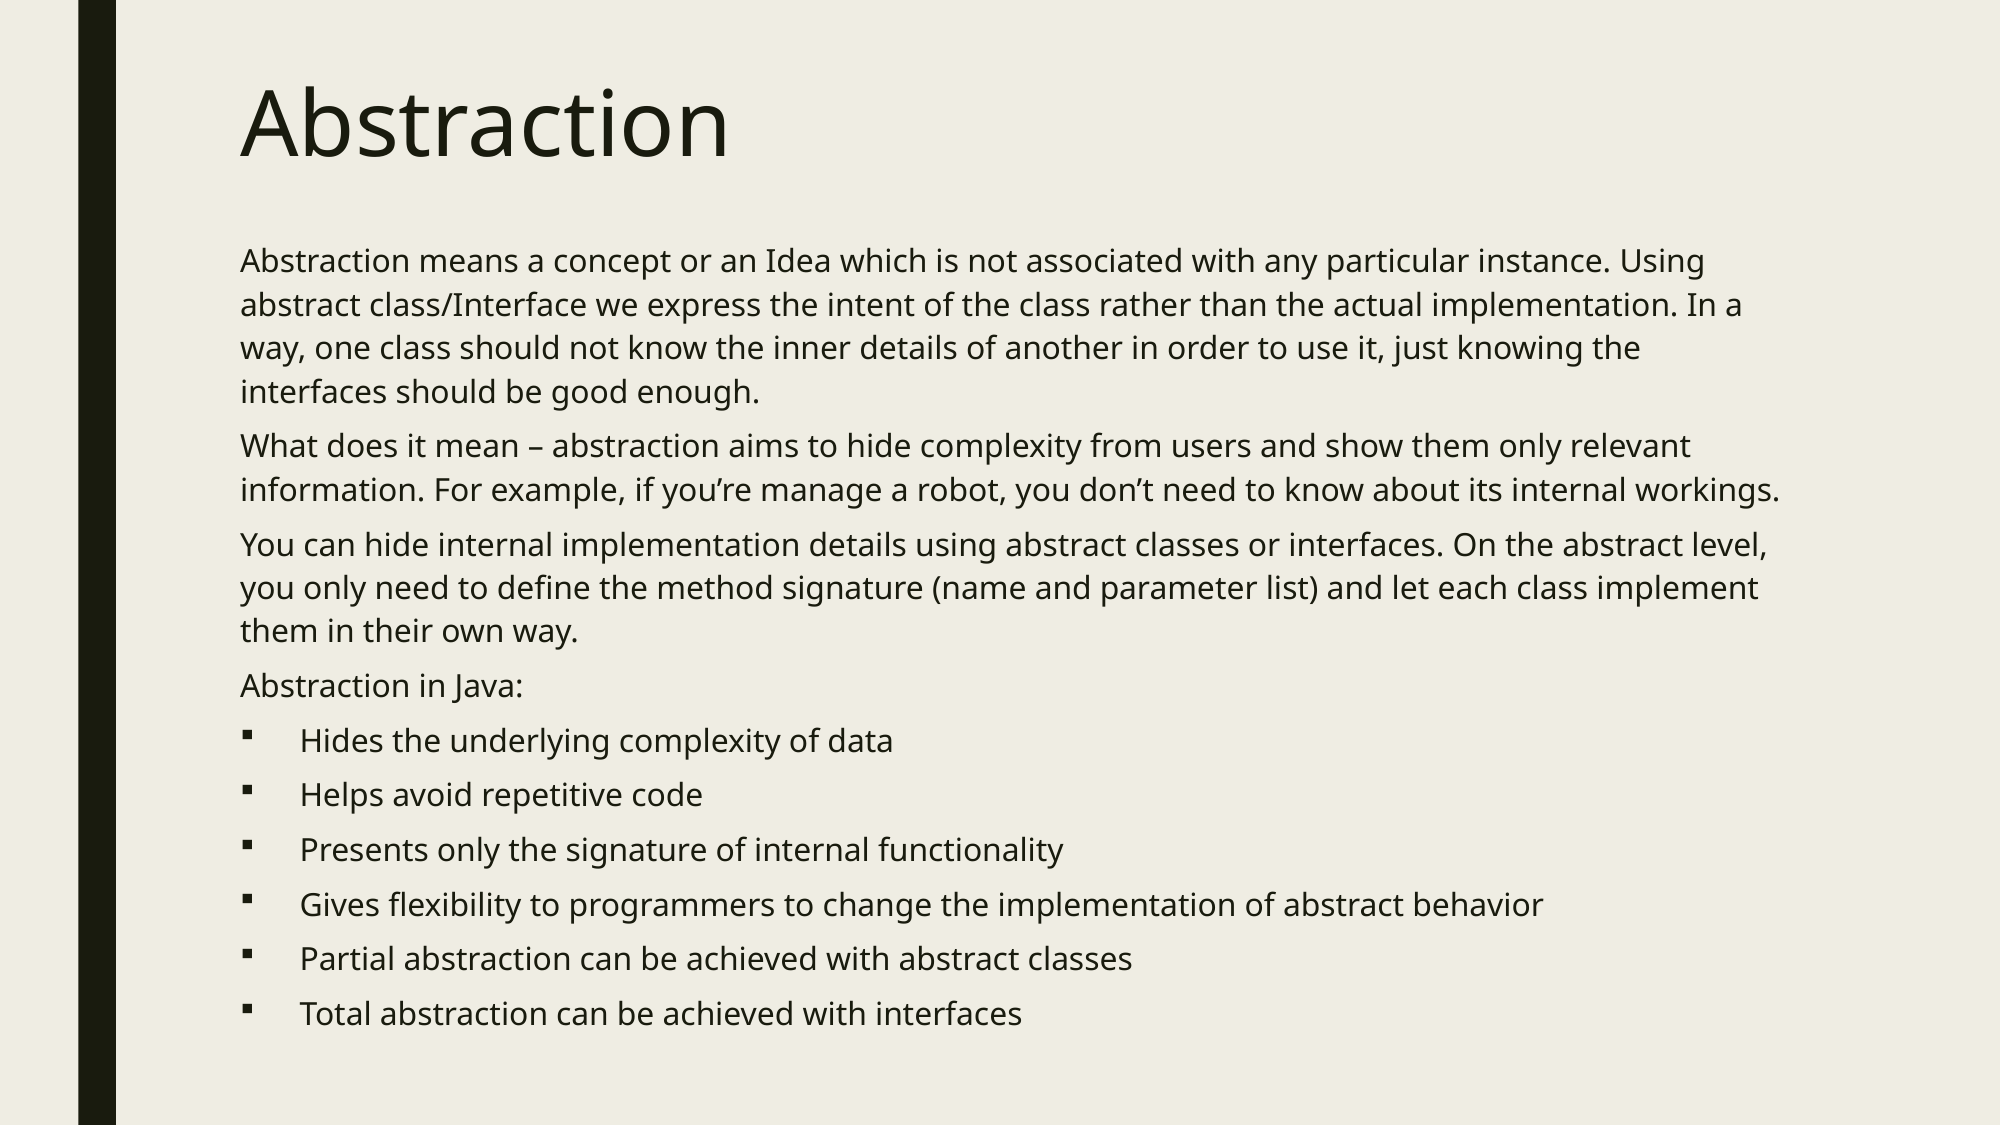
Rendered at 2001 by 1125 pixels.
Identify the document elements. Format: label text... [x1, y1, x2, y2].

list Abstraction means a concept or an Idea which is not associated with any particular instance. Using abstract class/Interface we express the intent of the class rather than the actual implementation. In a way, one class should not know the inner details of another in order to use it, just knowing the interfaces should be good enough. What does it mean – abstraction aims to hide complexity from users and show them only relevant information. For example, if you’re manage a robot, you don’t need to know about its internal workings. You can hide internal implementation details using abstract classes or interfaces. On the abstract level, you only need to define the method signature (name and parameter list) and let each class implement them in their own way. Abstraction in Java: Hides the underlying complexity of data Helps avoid repetitive code Presents only the signature of internal functionality Gives flexibility to programmers to change the implementation of abstract behavior Partial abstraction can be achieved with abstract classes Total abstraction can be achieved with interfaces [225, 228, 1800, 1086]
title Abstraction [225, 70, 1800, 187]
